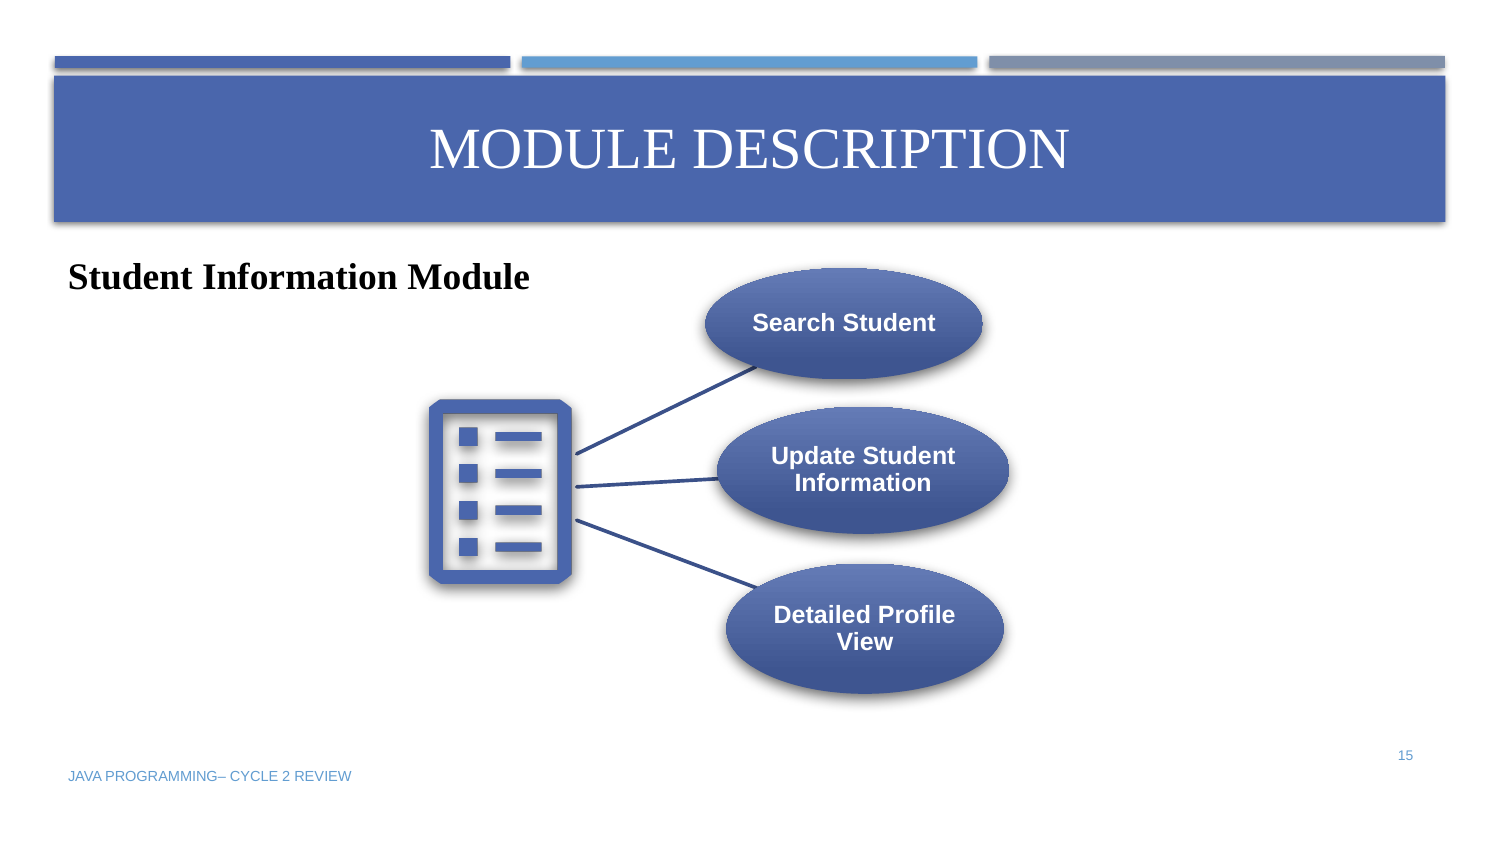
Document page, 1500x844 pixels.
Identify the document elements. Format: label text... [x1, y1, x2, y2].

title Module Description [71, 91, 1429, 188]
slide_number 15 [1298, 732, 1429, 778]
text_box JAVA PROGRAMMING– CYCLE 2 REVIEW [53, 752, 905, 798]
text_box Student Information Module [53, 244, 550, 350]
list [64, 267, 1423, 722]
